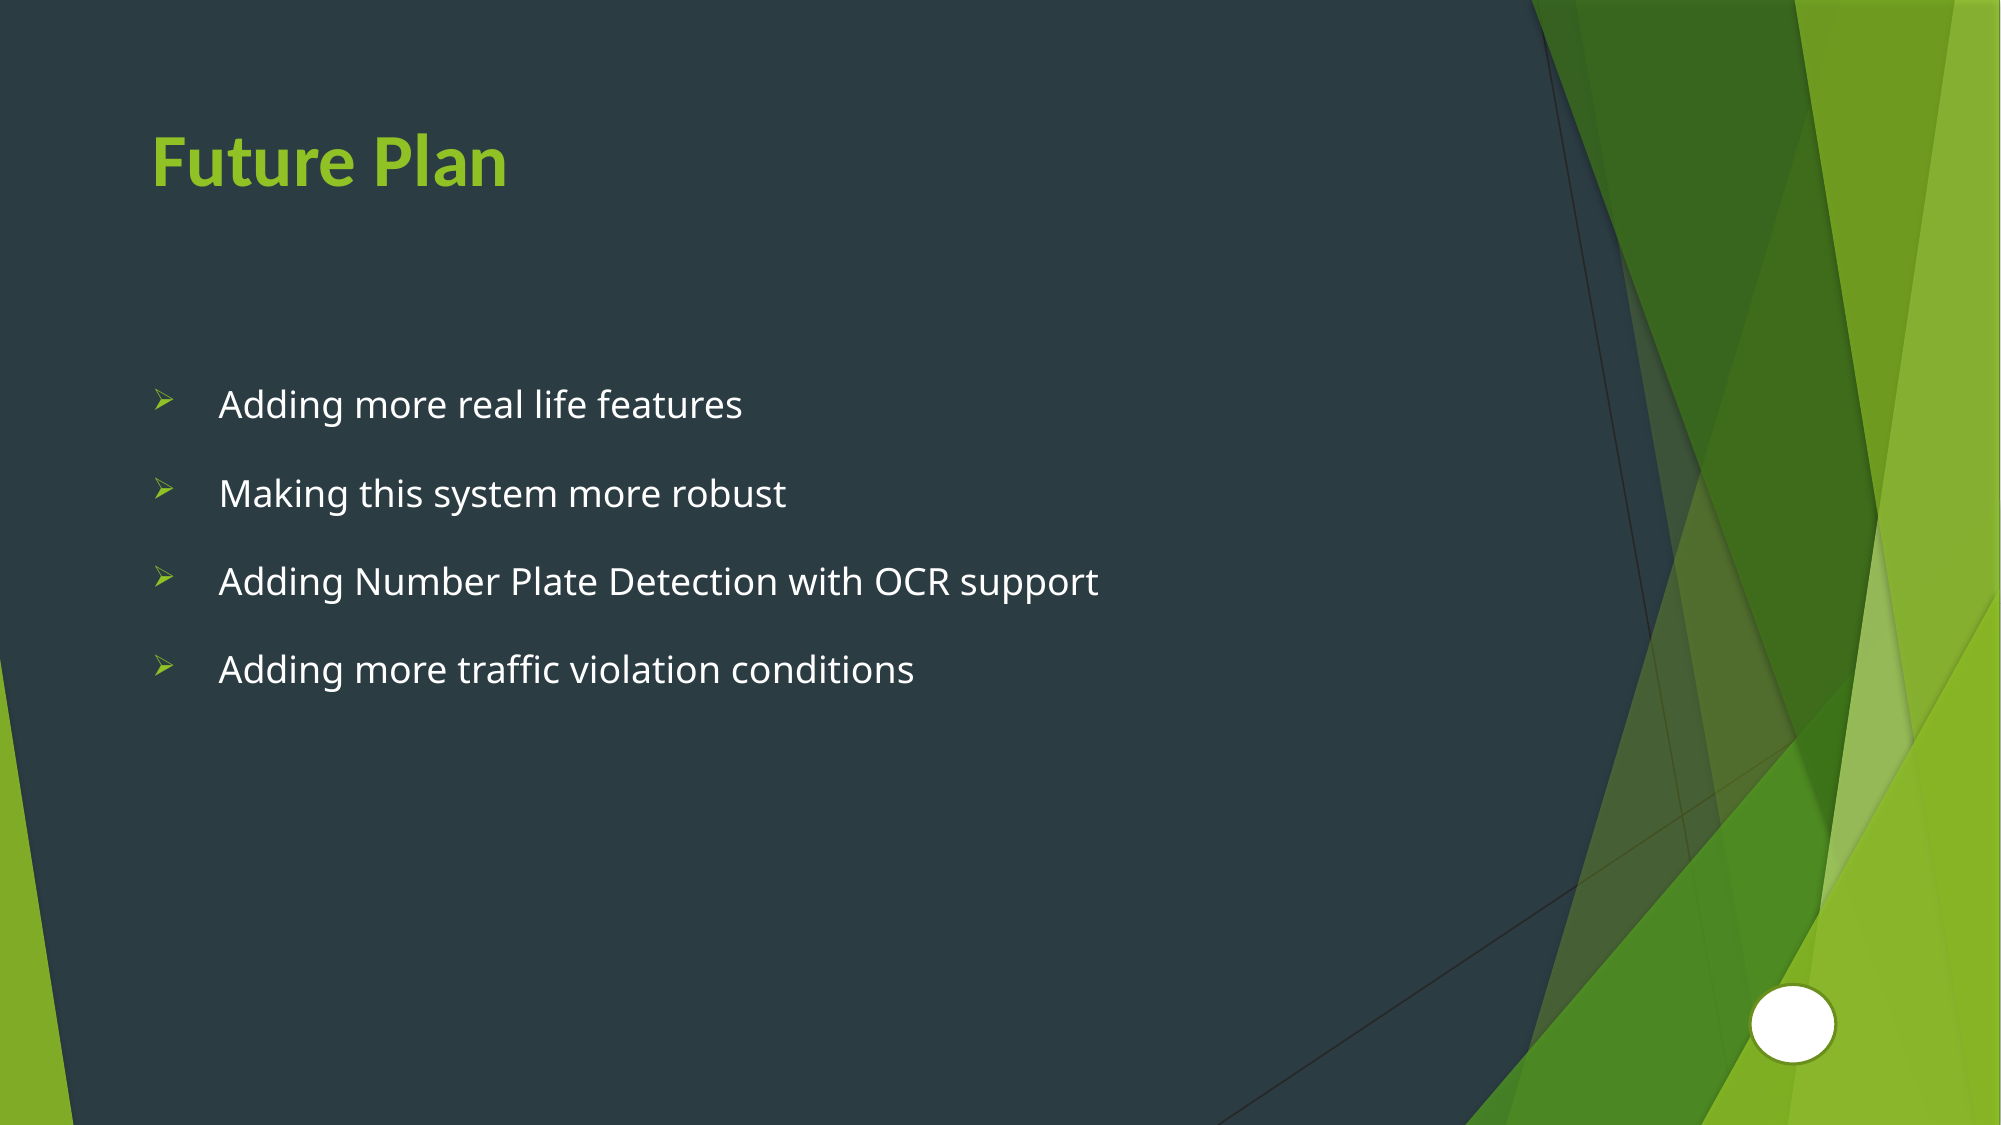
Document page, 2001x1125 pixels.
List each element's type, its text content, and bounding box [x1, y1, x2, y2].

text_box 19 [1748, 982, 1838, 1066]
title Future Plan [137, 103, 1863, 322]
list Adding more real life features Making this system more robust Adding Number Plate Detection with OCR support Adding more traffic violation conditions [137, 351, 1863, 1066]
